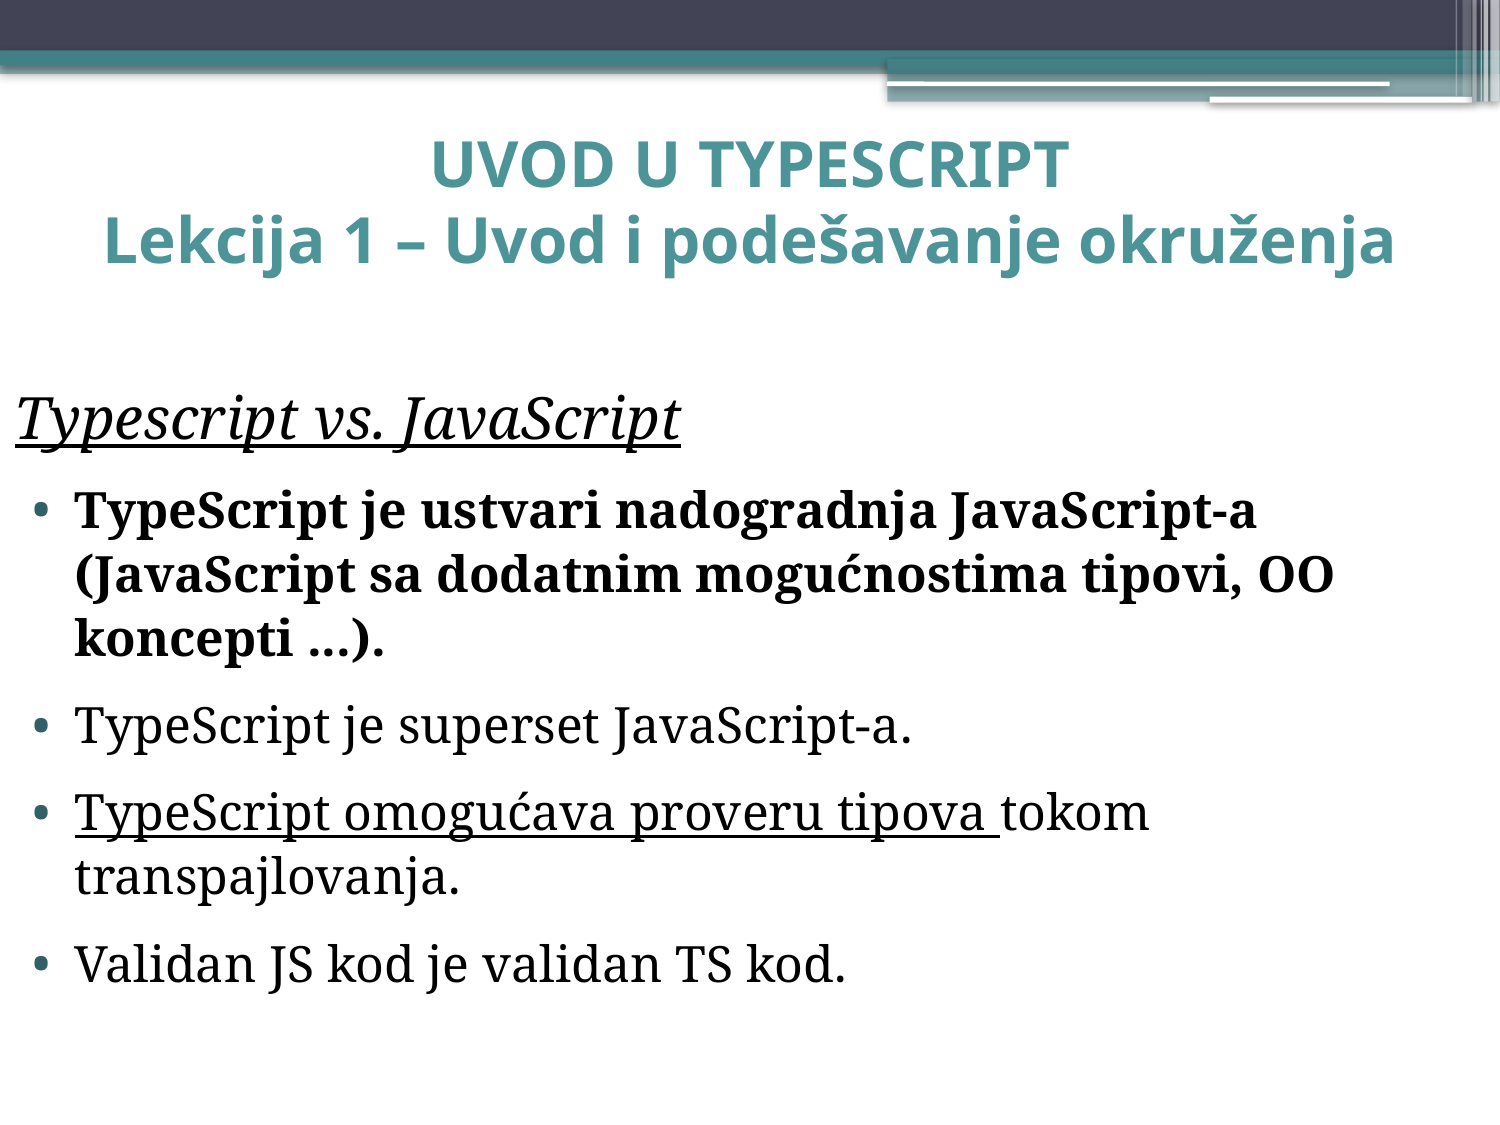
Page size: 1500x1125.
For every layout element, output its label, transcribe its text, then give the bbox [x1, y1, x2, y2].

list Typescript vs. JavaScript TypeScript je ustvari nadogradnja JavaScript-a (JavaScript sa dodatnim mogućnostima tipovi, OO koncepti ...). TypeScript je superset JavaScript-a. TypeScript omogućava proveru tipova tokom transpajlovanja. Validan JS kod je validan TS kod. [0, 368, 1475, 1079]
title UVOD U TYPESCRIPT Lekcija 1 – Uvod i podešavanje okruženja [75, 112, 1425, 288]
